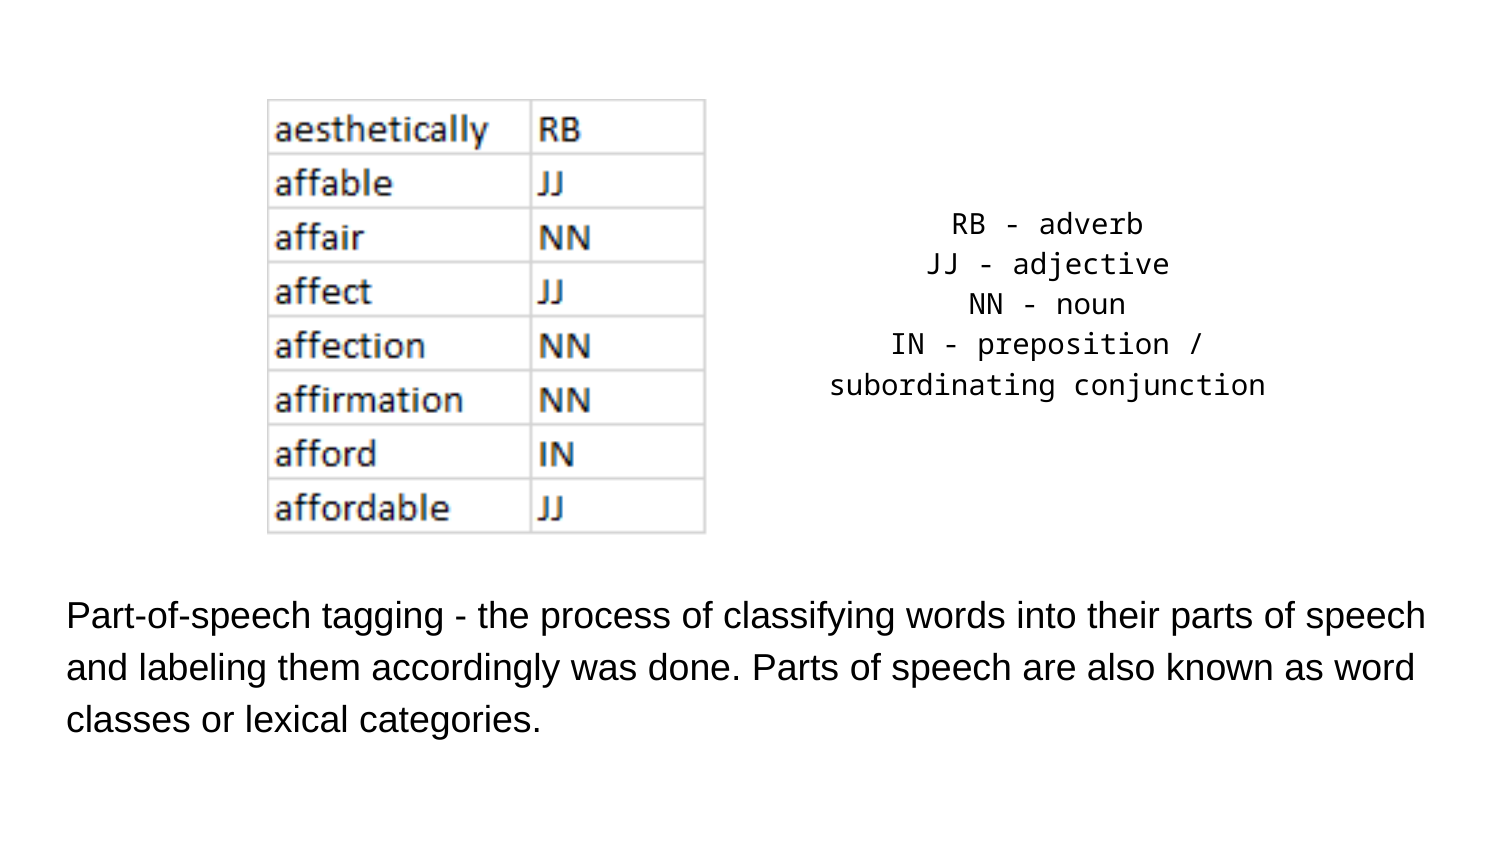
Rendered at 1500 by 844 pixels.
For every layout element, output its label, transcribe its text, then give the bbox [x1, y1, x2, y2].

list Part-of-speech tagging - the process of classifying words into their parts of speech and labeling them accordingly was done. Parts of speech are also known as word classes or lexical categories. [51, 569, 1449, 844]
text_box RB - adverb JJ - adjective NN - noun IN - preposition / subordinating conjunction [808, 185, 1286, 509]
picture [267, 99, 746, 570]
